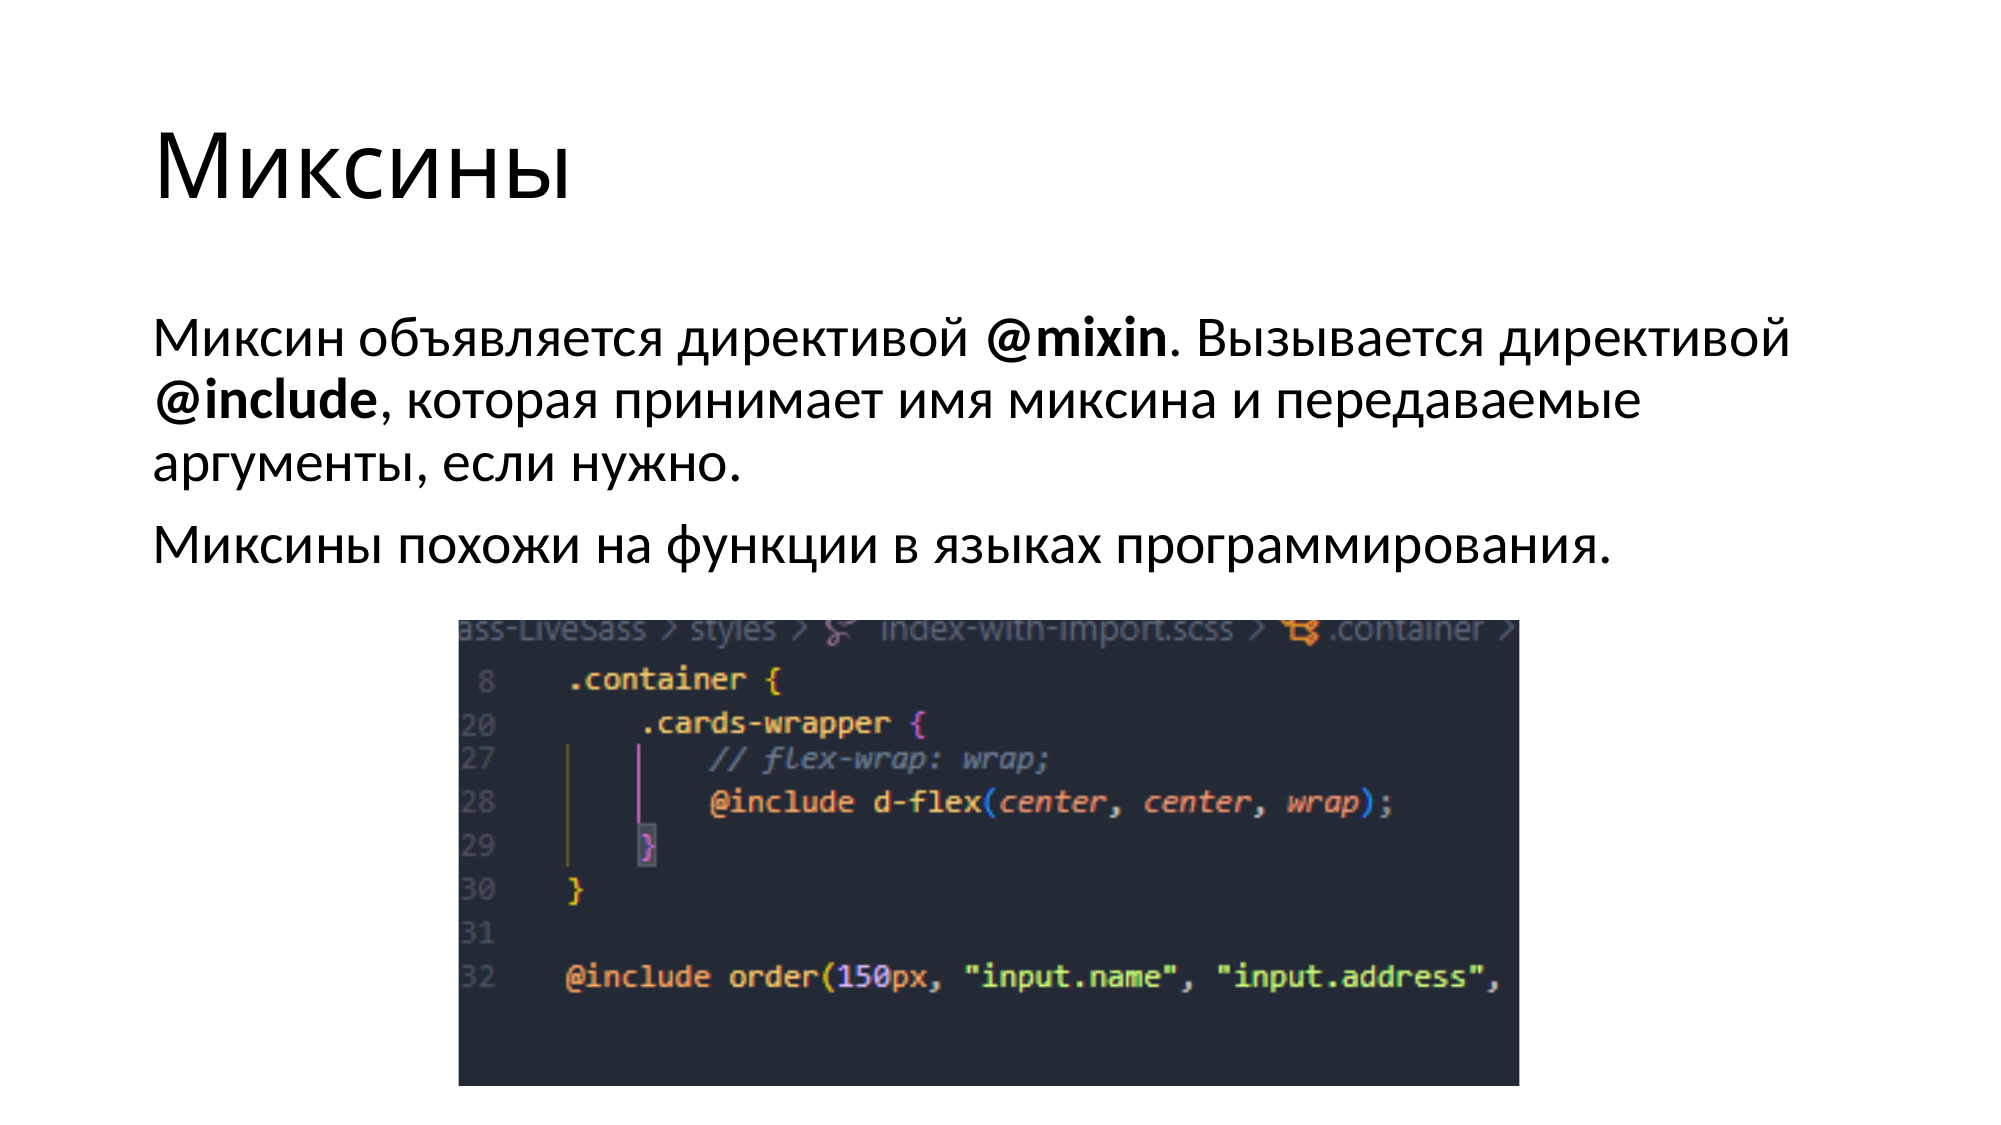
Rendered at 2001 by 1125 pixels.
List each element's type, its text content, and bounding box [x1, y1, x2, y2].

picture [458, 620, 1520, 1086]
list Миксин объявляется директивой @mixin. Вызывается директивой @include, которая принимает имя миксина и передаваемые аргументы, если нужно. Миксины похожи на функции в языках программирования. [137, 299, 1863, 587]
title Миксины [137, 59, 1863, 278]
